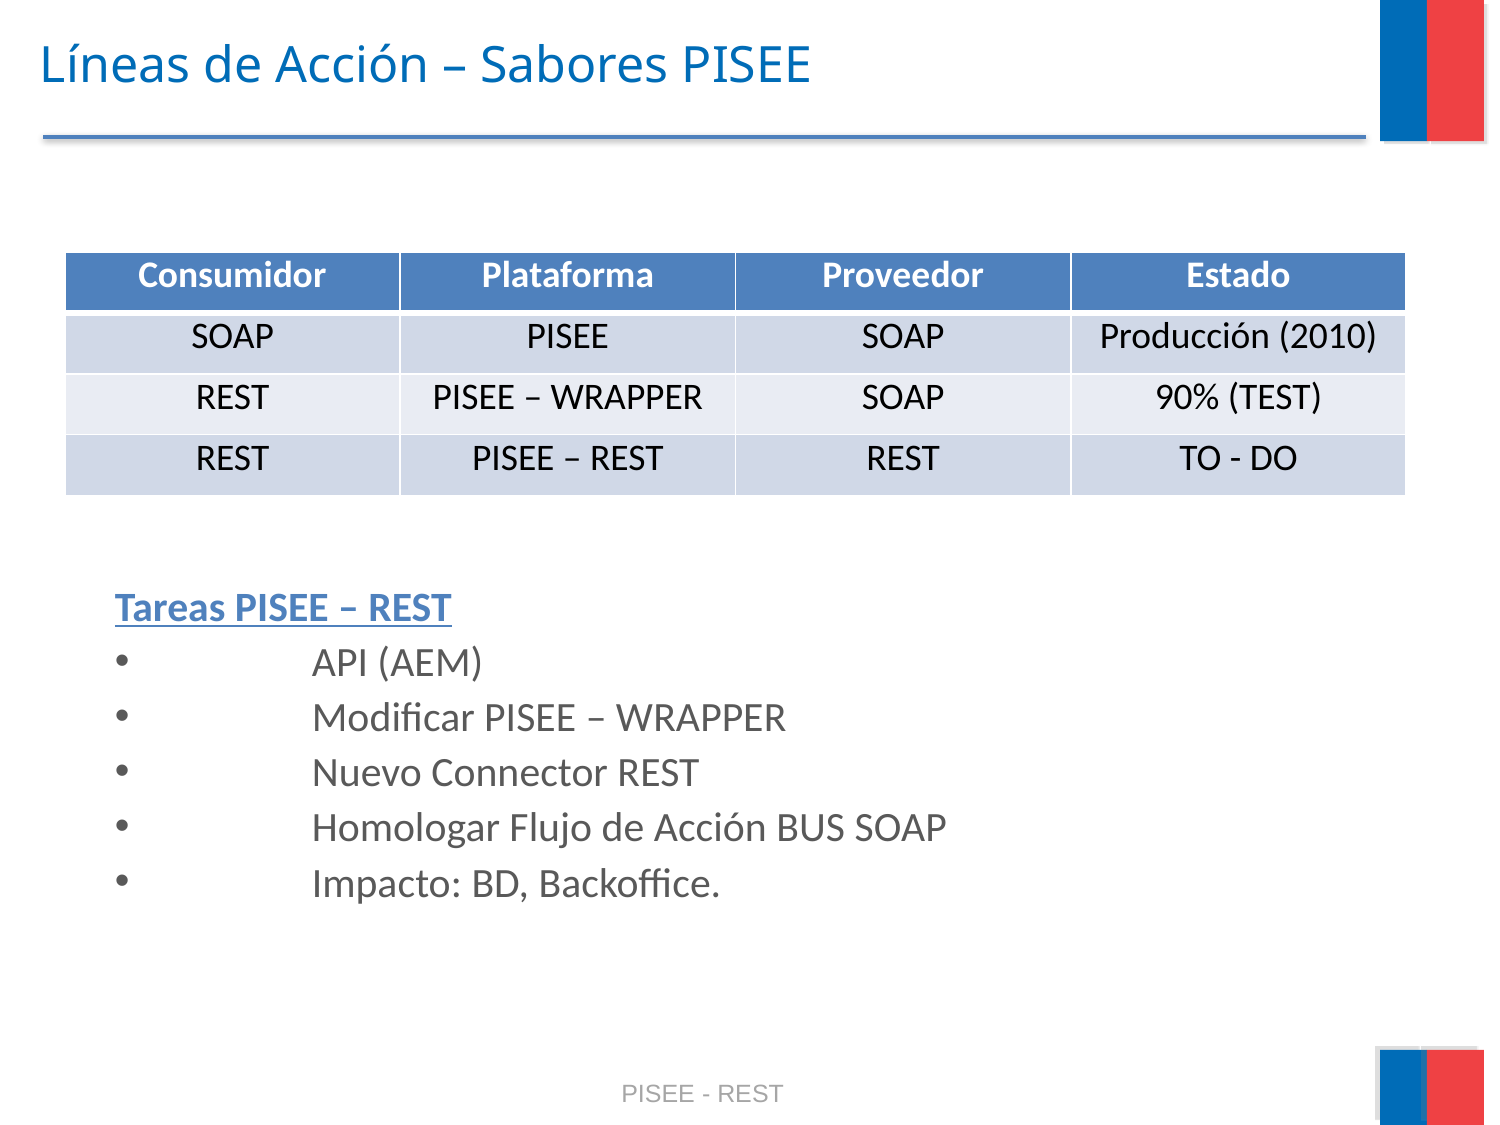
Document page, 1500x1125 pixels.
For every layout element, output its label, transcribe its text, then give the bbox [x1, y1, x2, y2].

table_cell PISEE – REST [401, 435, 735, 495]
table_cell REST [736, 435, 1070, 495]
text_box Tareas PISEE – REST API (AEM) Modificar PISEE – WRAPPER Nuevo Connector REST Homologar Flujo de Acción BUS SOAP Impacto: BD, Backoffice. [24, 242, 1367, 985]
table_cell REST [66, 375, 399, 434]
text_box PISEE - REST [41, 1070, 1365, 1116]
title Líneas de Acción – Sabores PISEE [24, 24, 1365, 213]
table_cell SOAP [736, 375, 1070, 434]
table_cell REST [66, 435, 399, 495]
table_cell SOAP [66, 316, 399, 373]
table_header Plataforma [401, 253, 735, 310]
table_cell 90% (TEST) [1072, 375, 1405, 434]
table_header Consumidor [66, 253, 399, 310]
table_cell TO - DO [1072, 435, 1405, 495]
table_cell PISEE [401, 316, 735, 373]
table_cell PISEE – WRAPPER [401, 375, 735, 434]
table_header Estado [1072, 253, 1405, 310]
table_header Proveedor [736, 253, 1070, 310]
table_cell Producción (2010) [1072, 316, 1405, 373]
table_cell SOAP [736, 316, 1070, 373]
